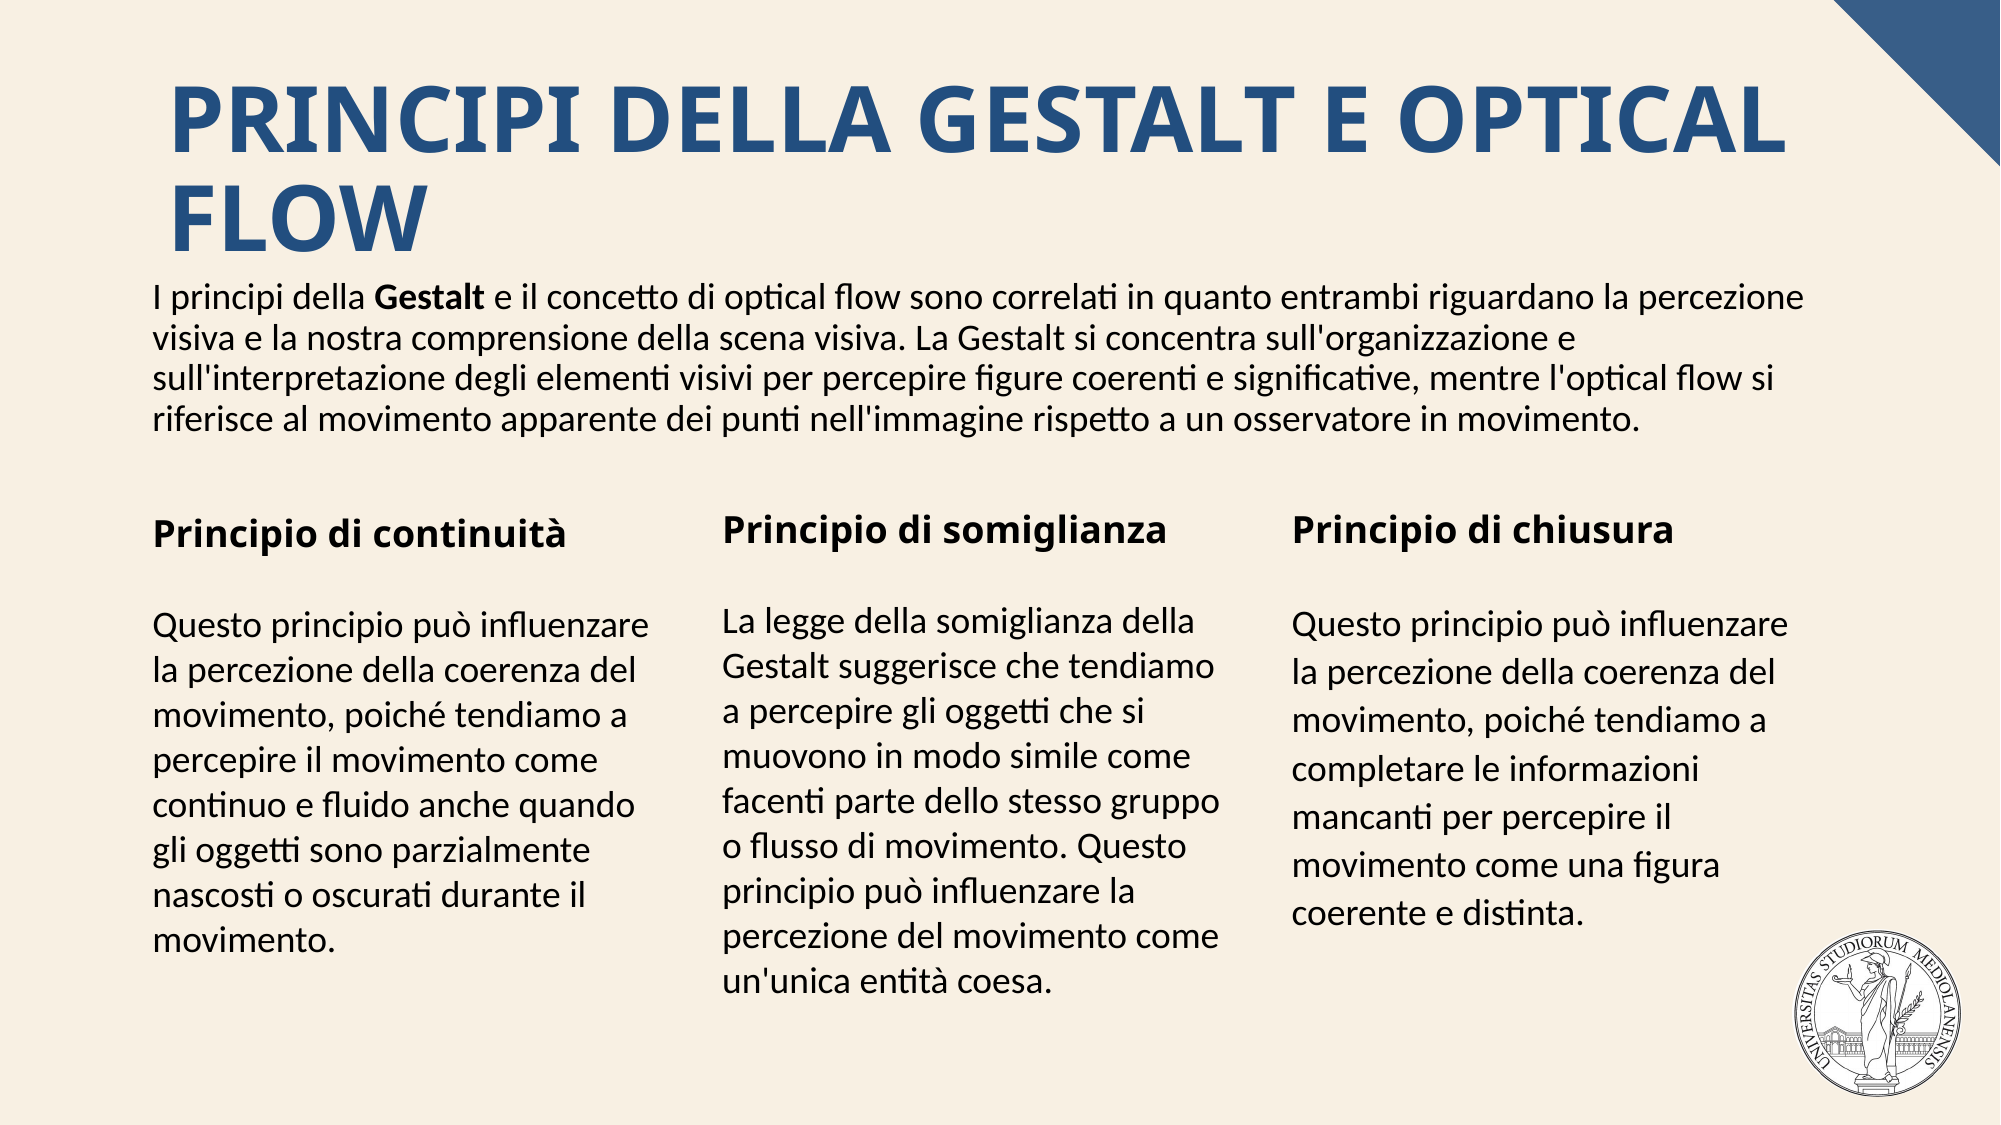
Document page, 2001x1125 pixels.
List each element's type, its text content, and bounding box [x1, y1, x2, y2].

title Principi della Gestalt e Optical Flow [152, 65, 1878, 284]
text_box Principio di continuità Questo principio può influenzare la percezione della coerenza del movimento, poiché tendiamo a percepire il movimento come continuo e fluido anche quando gli oggetti sono parzialmente nascosti o oscurati durante il movimento. [137, 502, 682, 1013]
picture [1792, 929, 1962, 1097]
text_box Principio di somiglianza La legge della somiglianza della Gestalt suggerisce che tendiamo a percepire gli oggetti che si muovono in modo simile come facenti parte dello stesso gruppo o flusso di movimento. Questo principio può influenzare la percezione del movimento come un'unica entità coesa. [707, 498, 1252, 1054]
list I principi della Gestalt e il concetto di optical flow sono correlati in quanto entrambi riguardano la percezione visiva e la nostra comprensione della scena visiva. La Gestalt si concentra sull'organizzazione e sull'interpretazione degli elementi visivi per percepire figure coerenti e significative, mentre l'optical flow si riferisce al movimento apparente dei punti nell'immagine rispetto a un osservatore in movimento. [137, 269, 1863, 473]
text_box Principio di chiusura Questo principio può influenzare la percezione della coerenza del movimento, poiché tendiamo a completare le informazioni mancanti per percepire il movimento come una figura coerente e distinta. [1276, 498, 1821, 1002]
